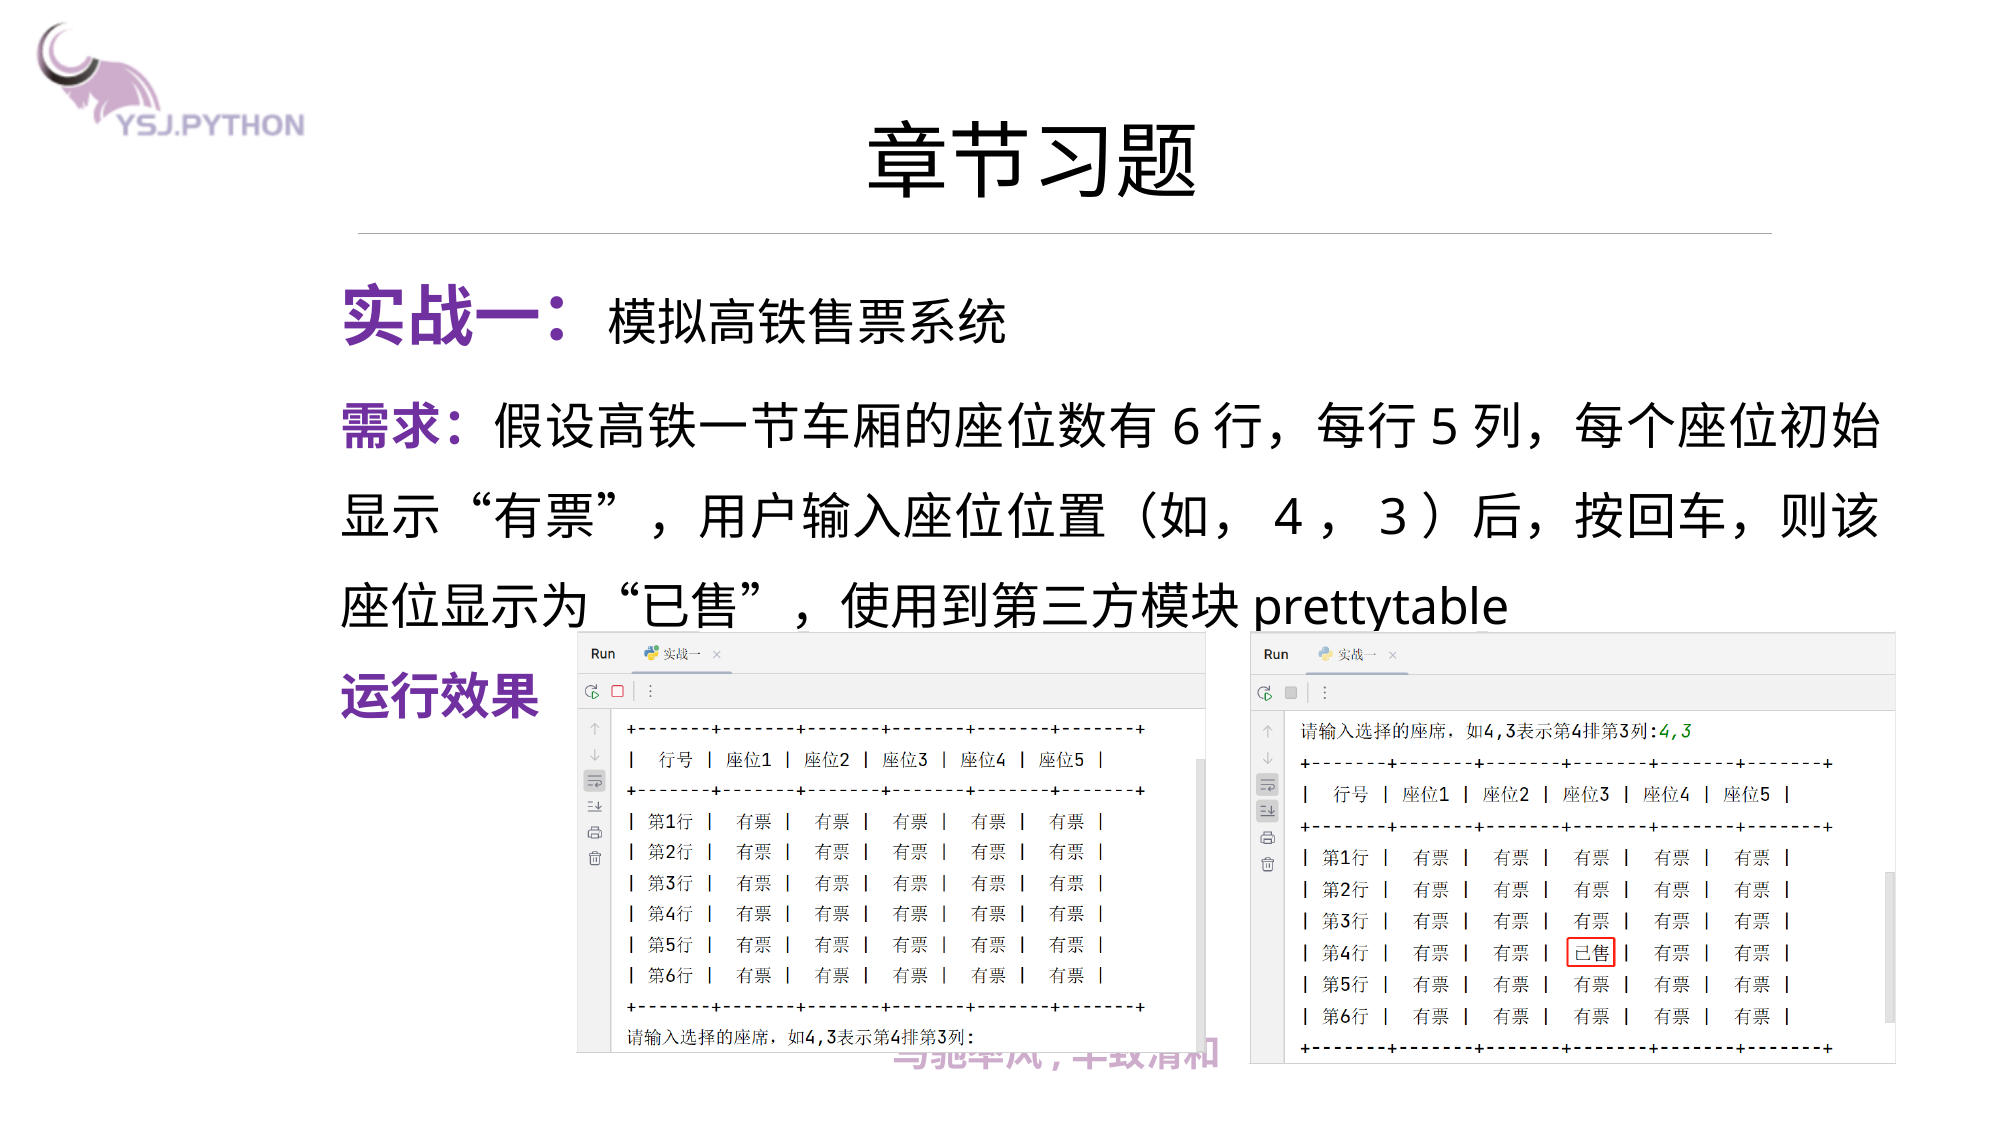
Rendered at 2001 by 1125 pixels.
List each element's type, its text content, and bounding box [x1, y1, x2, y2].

text_box 章节习题 [851, 100, 1214, 216]
picture [576, 631, 1206, 1053]
text_box 需求：假设高铁一节车厢的座位数有6行，每行5列，每个座位初始显示“有票”，用户输入座位位置（如，4，3）后，按回车，则该座位显示为“已售”，使用到第三方模块prettytable 运行效果 [325, 357, 1896, 733]
picture [1249, 631, 1896, 1064]
picture [0, 0, 346, 159]
text_box 马驰率风,羊致清和 [877, 1021, 1305, 1082]
text_box 实战一：模拟高铁售票系统 [325, 226, 1804, 361]
